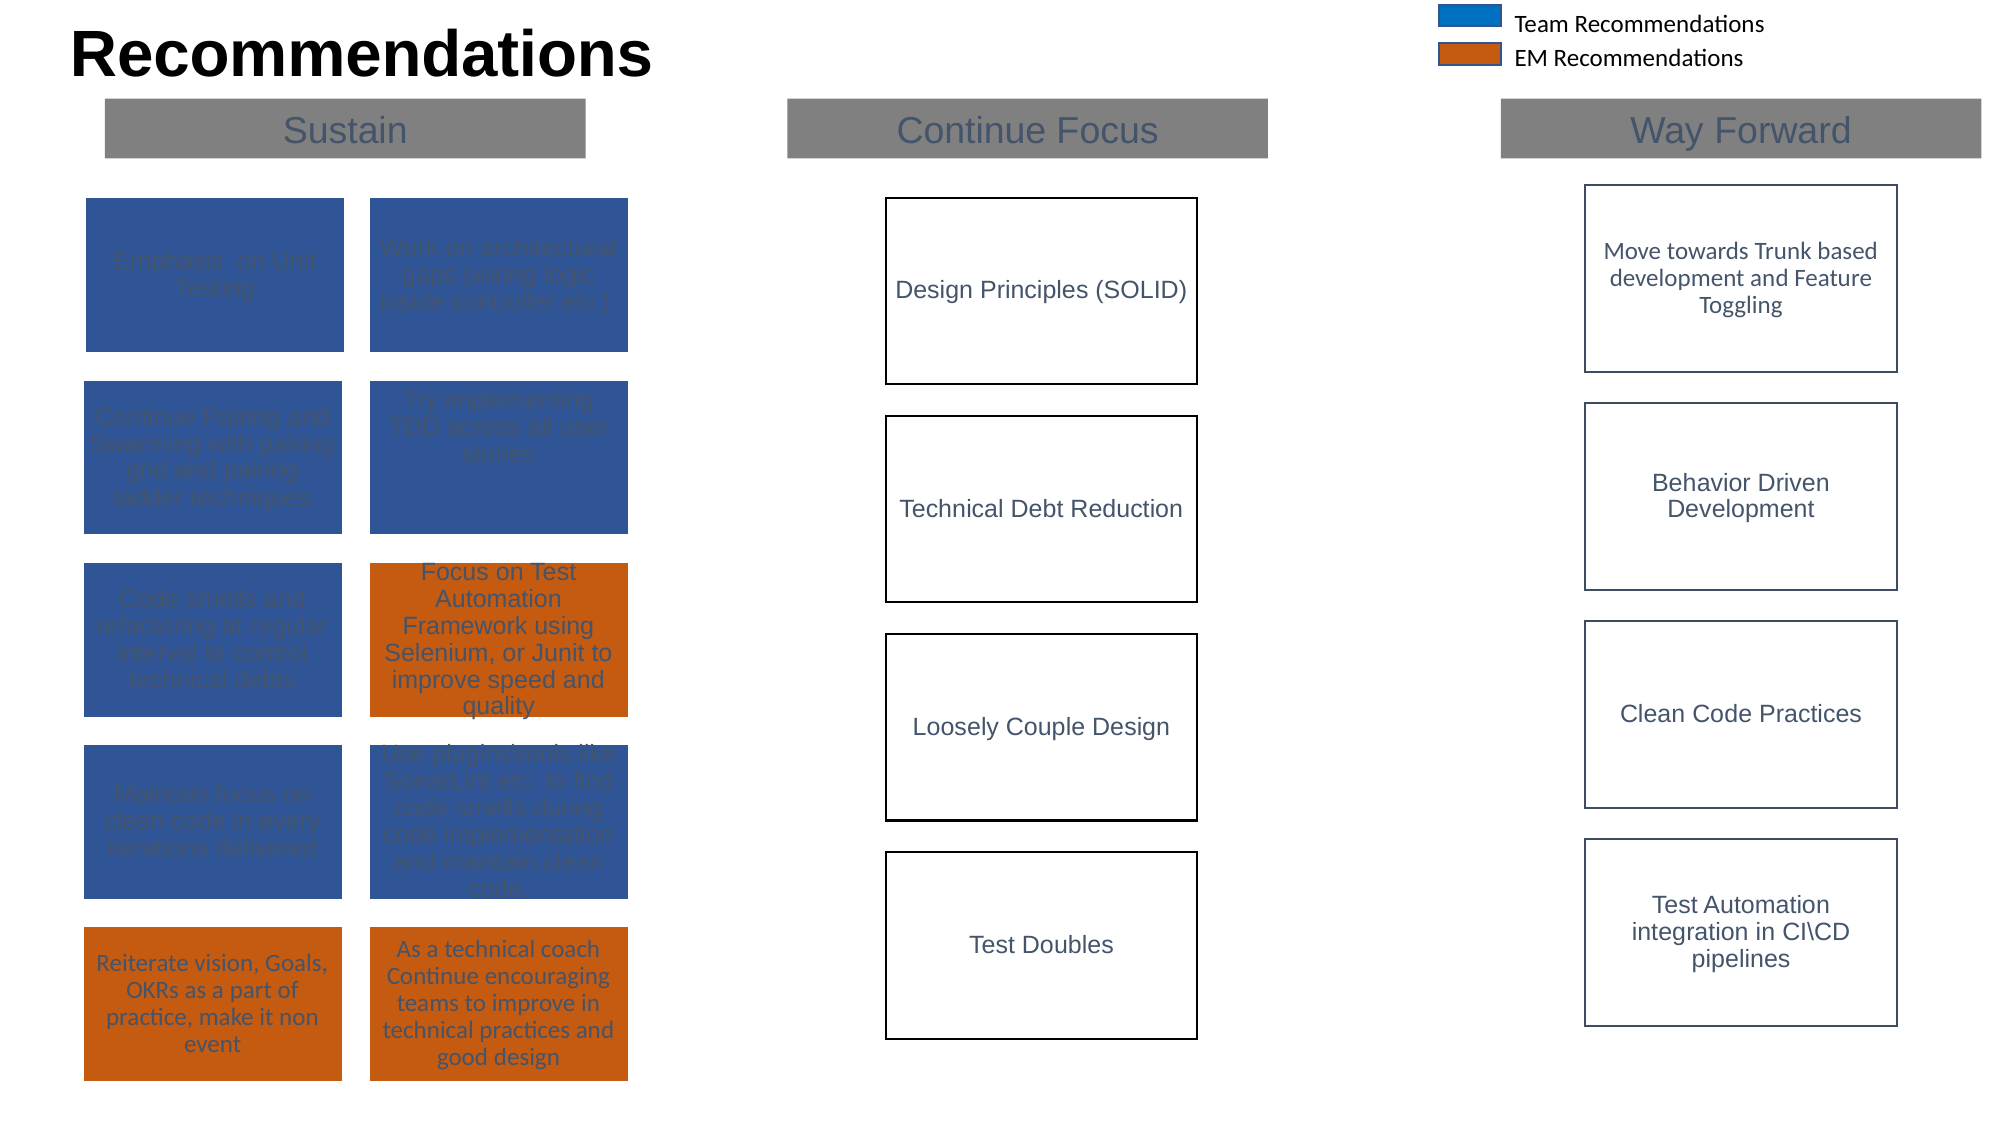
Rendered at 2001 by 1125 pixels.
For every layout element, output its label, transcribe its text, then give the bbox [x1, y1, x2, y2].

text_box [0, 197, 712, 1082]
text_box Sustain [104, 98, 586, 159]
title Recommendations [54, 12, 1780, 99]
text_box Way Forward [1500, 98, 1982, 159]
text_box [1438, 4, 1499, 27]
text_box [760, 197, 1323, 1039]
text_box Team Recommendations [1499, 0, 1981, 33]
text_box EM Recommendations [1499, 33, 1981, 79]
text_box Continue Focus [787, 98, 1268, 159]
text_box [1460, 184, 2000, 1027]
text_box [1438, 42, 1499, 66]
